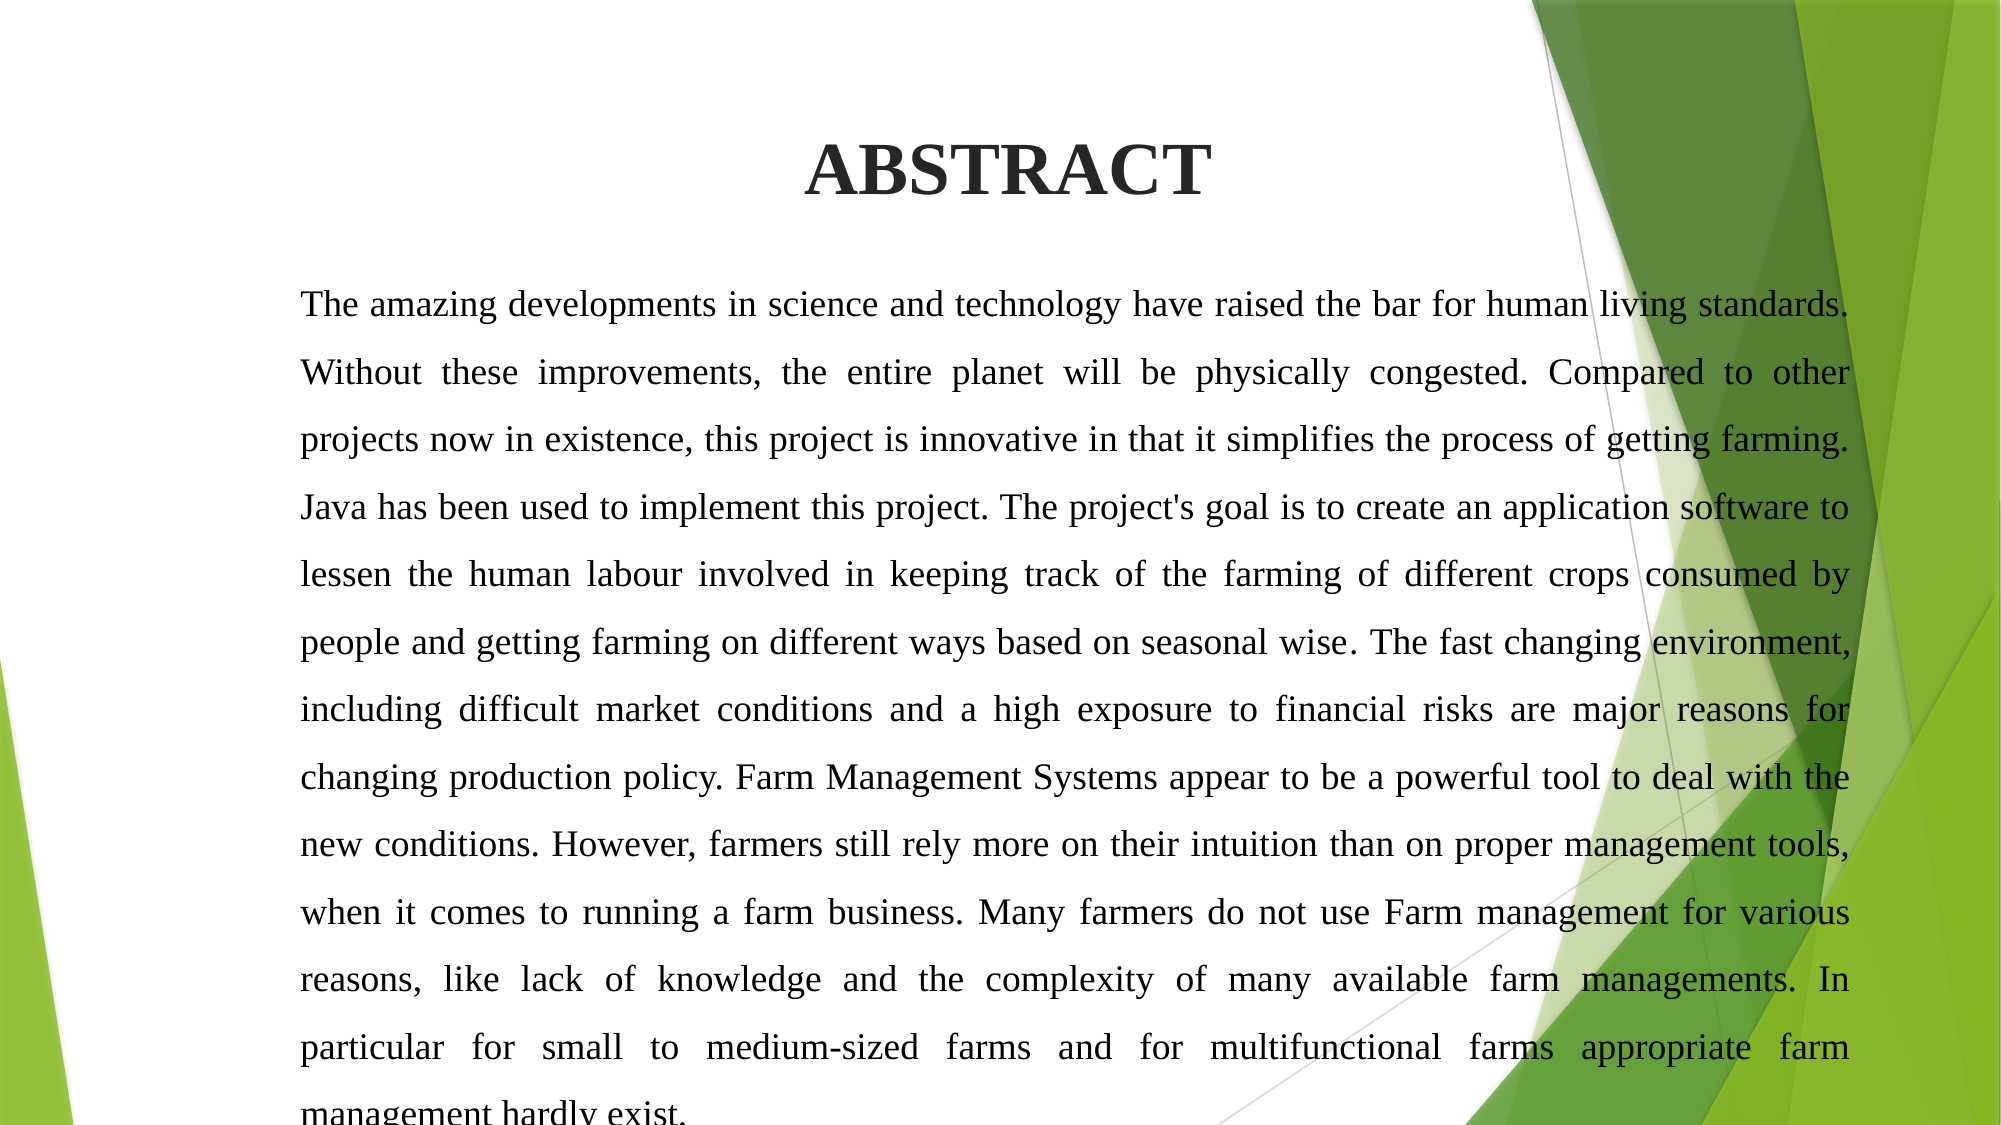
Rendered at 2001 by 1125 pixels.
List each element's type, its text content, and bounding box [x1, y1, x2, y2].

text_box ABSTRACT [266, 112, 1677, 237]
text_box The amazing developments in science and technology have raised the bar for human living standards. Without these improvements, the entire planet will be physically congested. Compared to other projects now in existence, this project is innovative in that it simplifies the process of getting farming. Java has been used to implement this project. The project's goal is to create an application software to lessen the human labour involved in keeping track of the farming of different crops consumed by people and getting farming on different ways based on seasonal wise. The fast changing environment, including difficult market conditions and a high exposure to financial risks are major reasons for changing production policy. Farm Management Systems appear to be a powerful tool to deal with the new conditions. However, farmers still rely more on their intuition than on proper management tools, when it comes to running a farm business. Many farmers do not use Farm management for various reasons, like lack of knowledge and the complexity of many available farm managements. In particular for small to medium-sized farms and for multifunctional farms appropriate farm management hardly exist. Keywords: Farming, Crops, Products , Admin, Customer, Orders etc. [285, 249, 1867, 1125]
